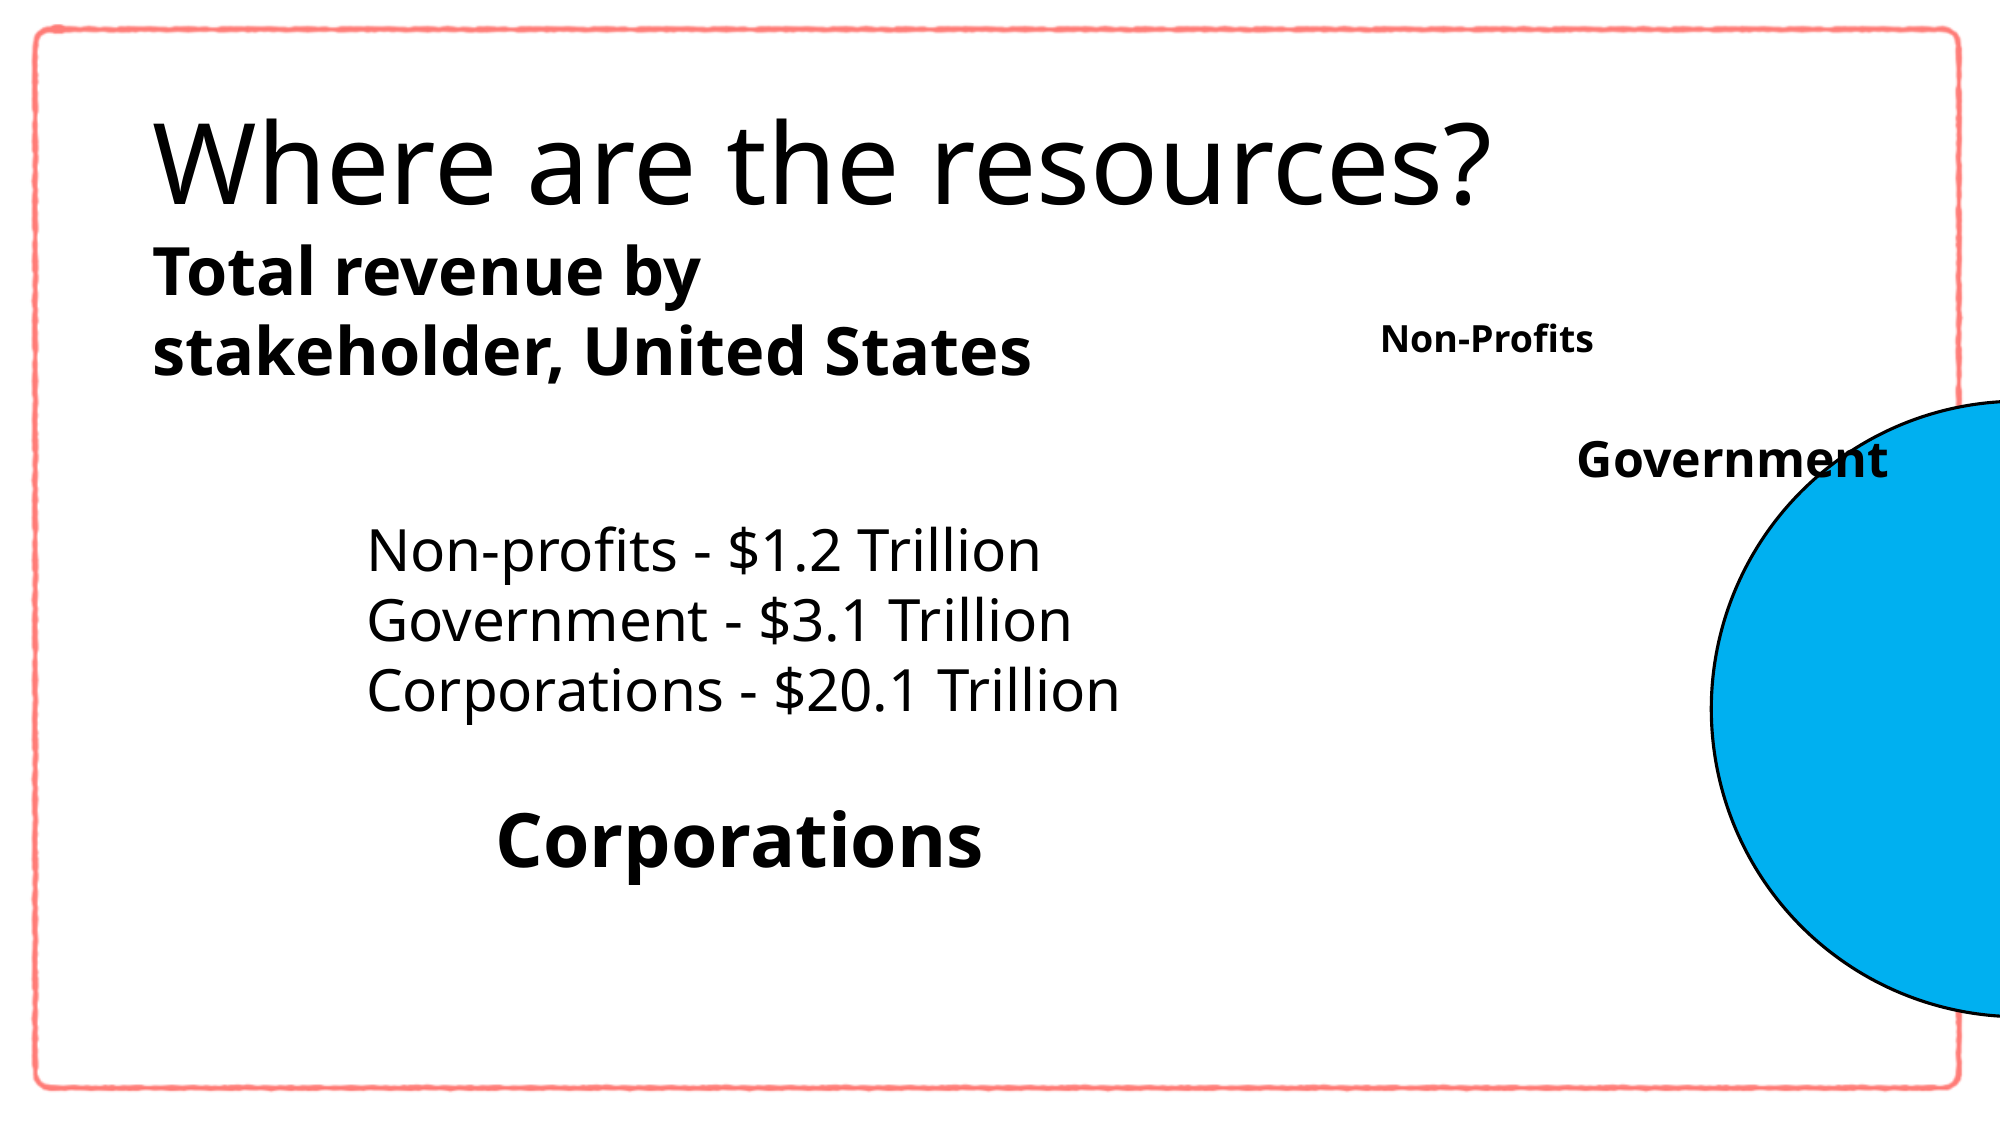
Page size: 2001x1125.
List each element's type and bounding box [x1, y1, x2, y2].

chart [1504, 359, 2000, 1033]
picture [16, 12, 1984, 1113]
